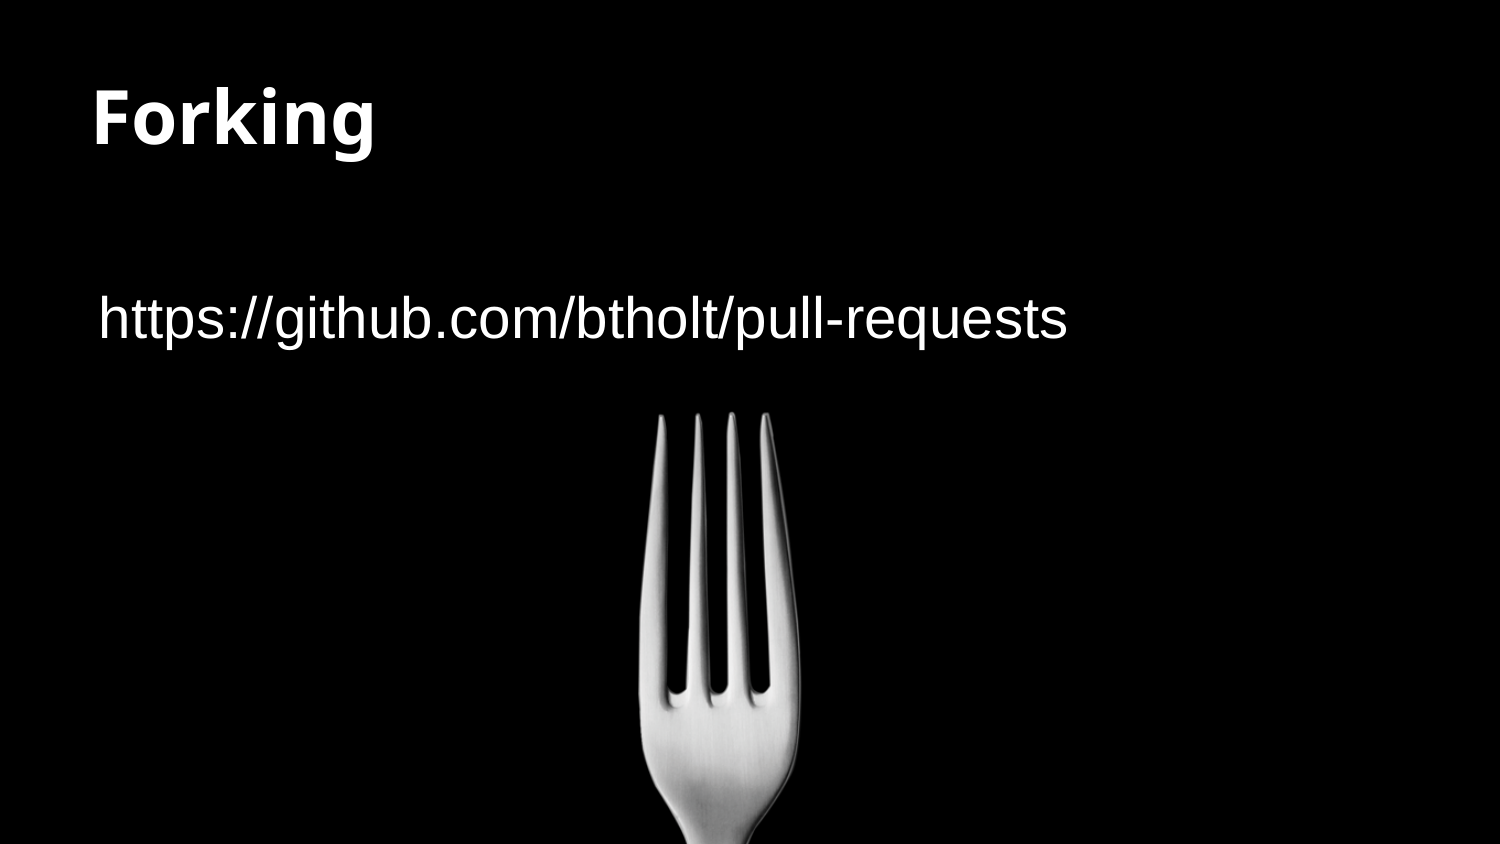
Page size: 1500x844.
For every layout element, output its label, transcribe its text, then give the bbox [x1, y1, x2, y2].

picture [50, 407, 1372, 844]
text_box https://github.com/btholt/pull-requests [83, 265, 1294, 382]
title Forking [75, 33, 1425, 175]
